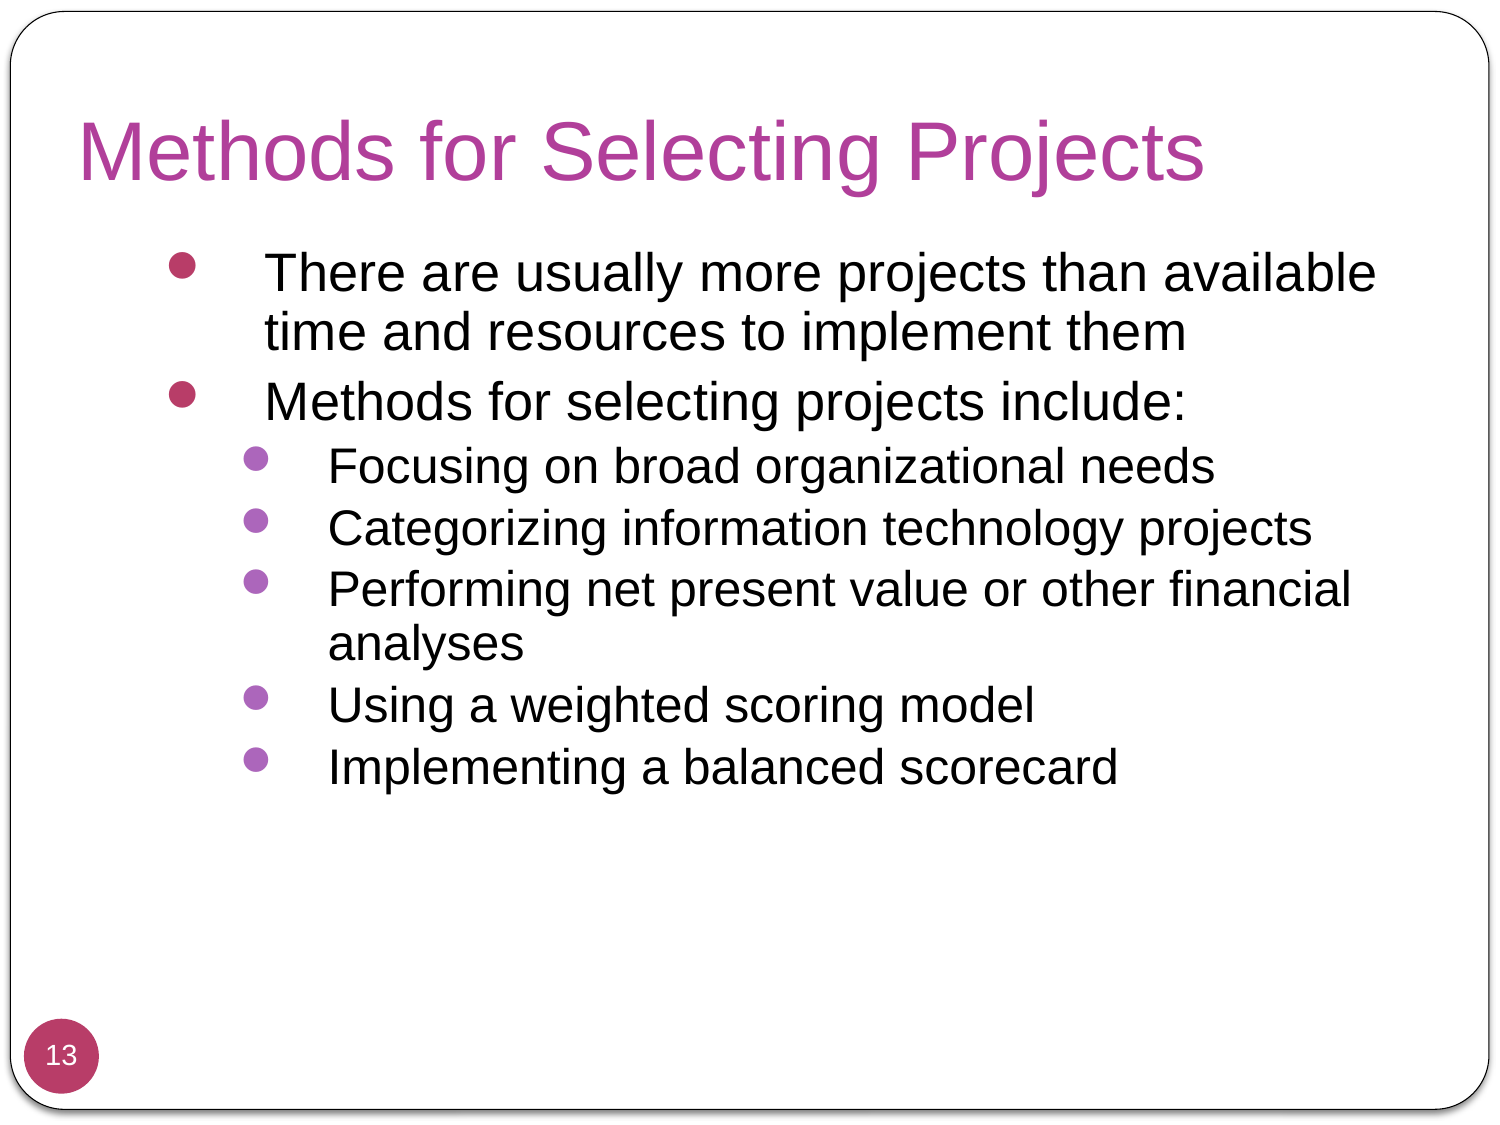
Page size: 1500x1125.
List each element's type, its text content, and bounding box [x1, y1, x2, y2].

slide_number 13 [23, 1018, 99, 1094]
list There are usually more projects than available time and resources to implement them Methods for selecting projects include: Focusing on broad organizational needs Categorizing information technology projects Performing net present value or other financial analyses Using a weighted scoring model Implementing a balanced scorecard [149, 237, 1426, 988]
title Methods for Selecting Projects [62, 24, 1426, 213]
